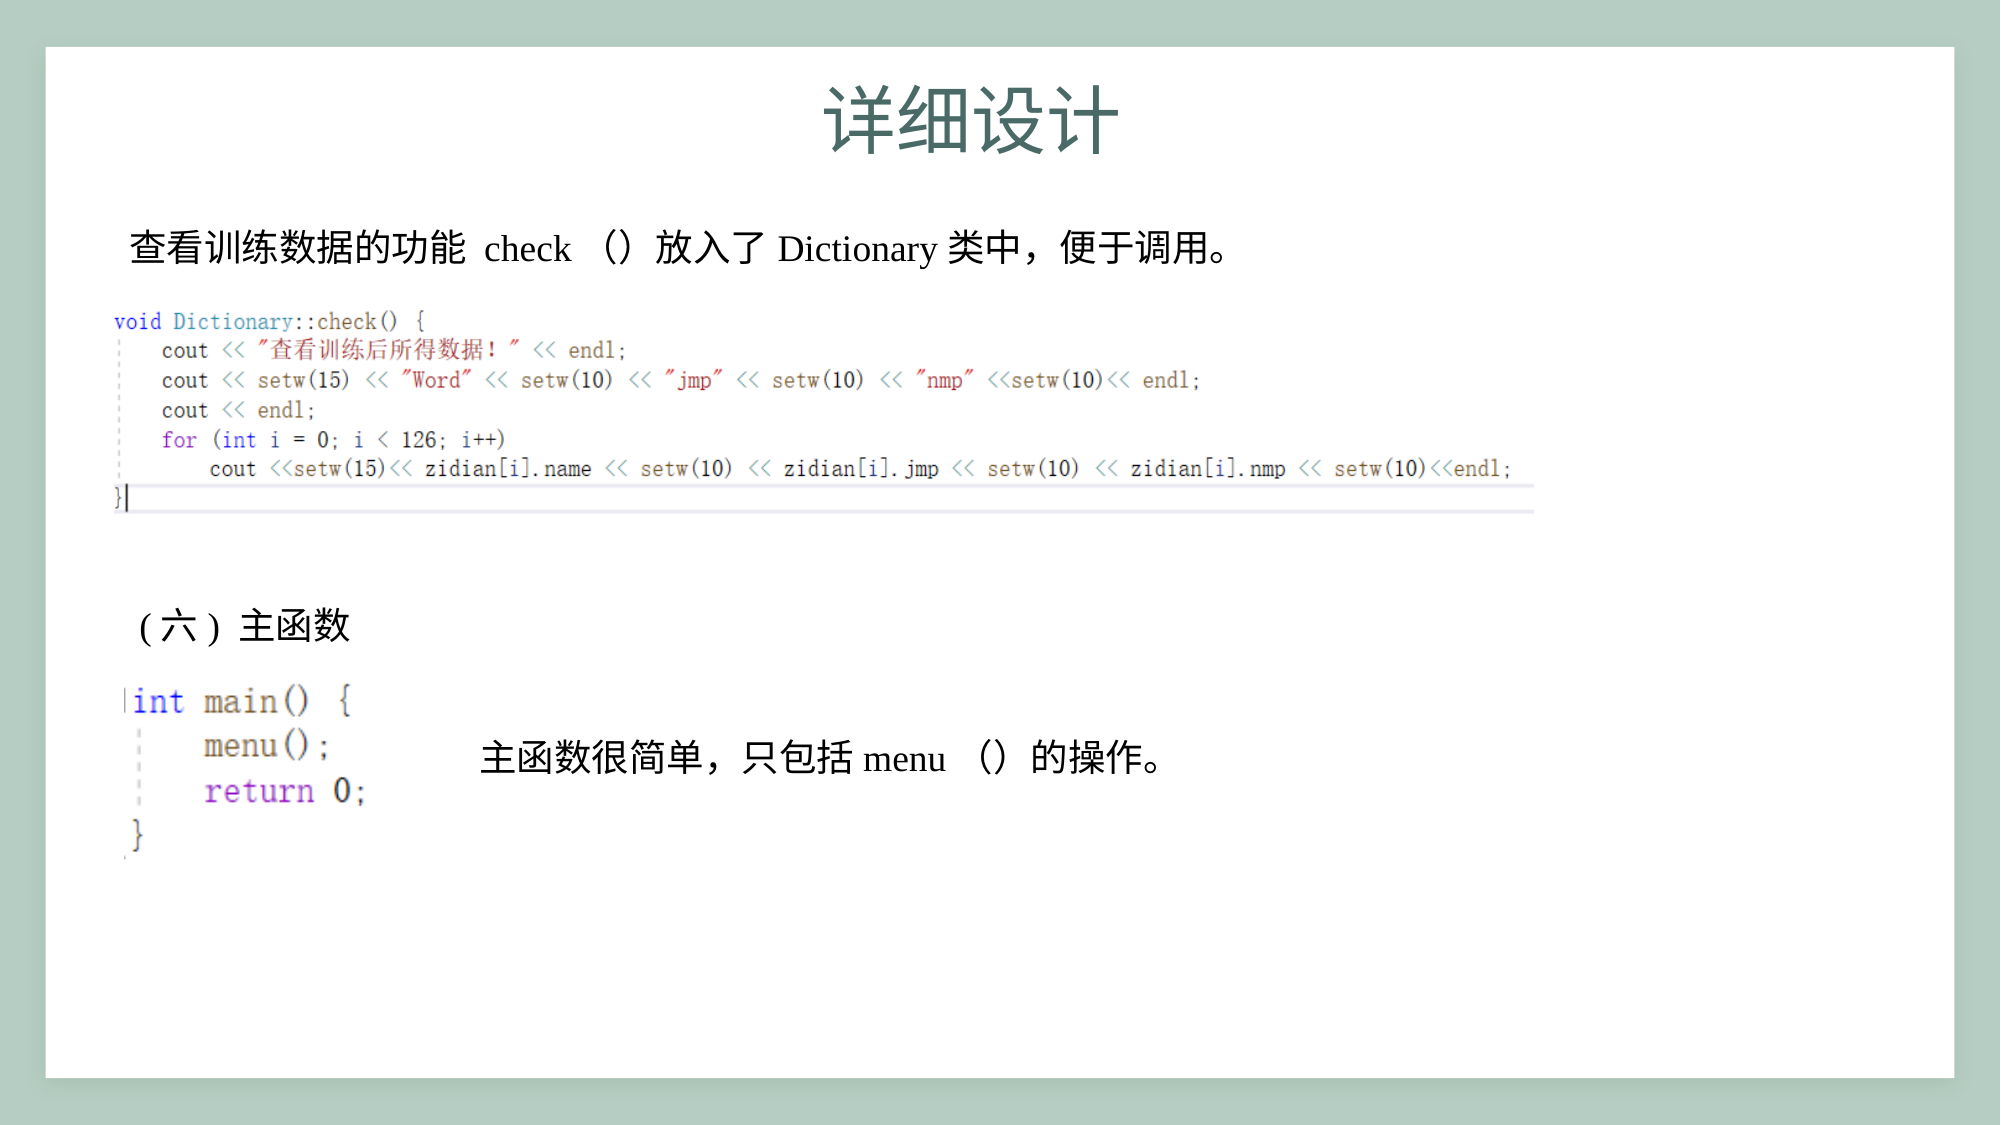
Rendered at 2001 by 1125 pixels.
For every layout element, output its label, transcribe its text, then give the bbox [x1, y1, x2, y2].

text_box 主函数很简单，只包括menu（）的操作。 [464, 726, 1298, 787]
picture [124, 677, 415, 871]
text_box 详细设计 [552, 66, 1392, 172]
text_box (六) 主函数 [124, 594, 958, 655]
text_box 查看训练数据的功能 check（）放入了Dictionary类中，便于调用。 [114, 216, 1679, 276]
picture [114, 308, 1534, 531]
